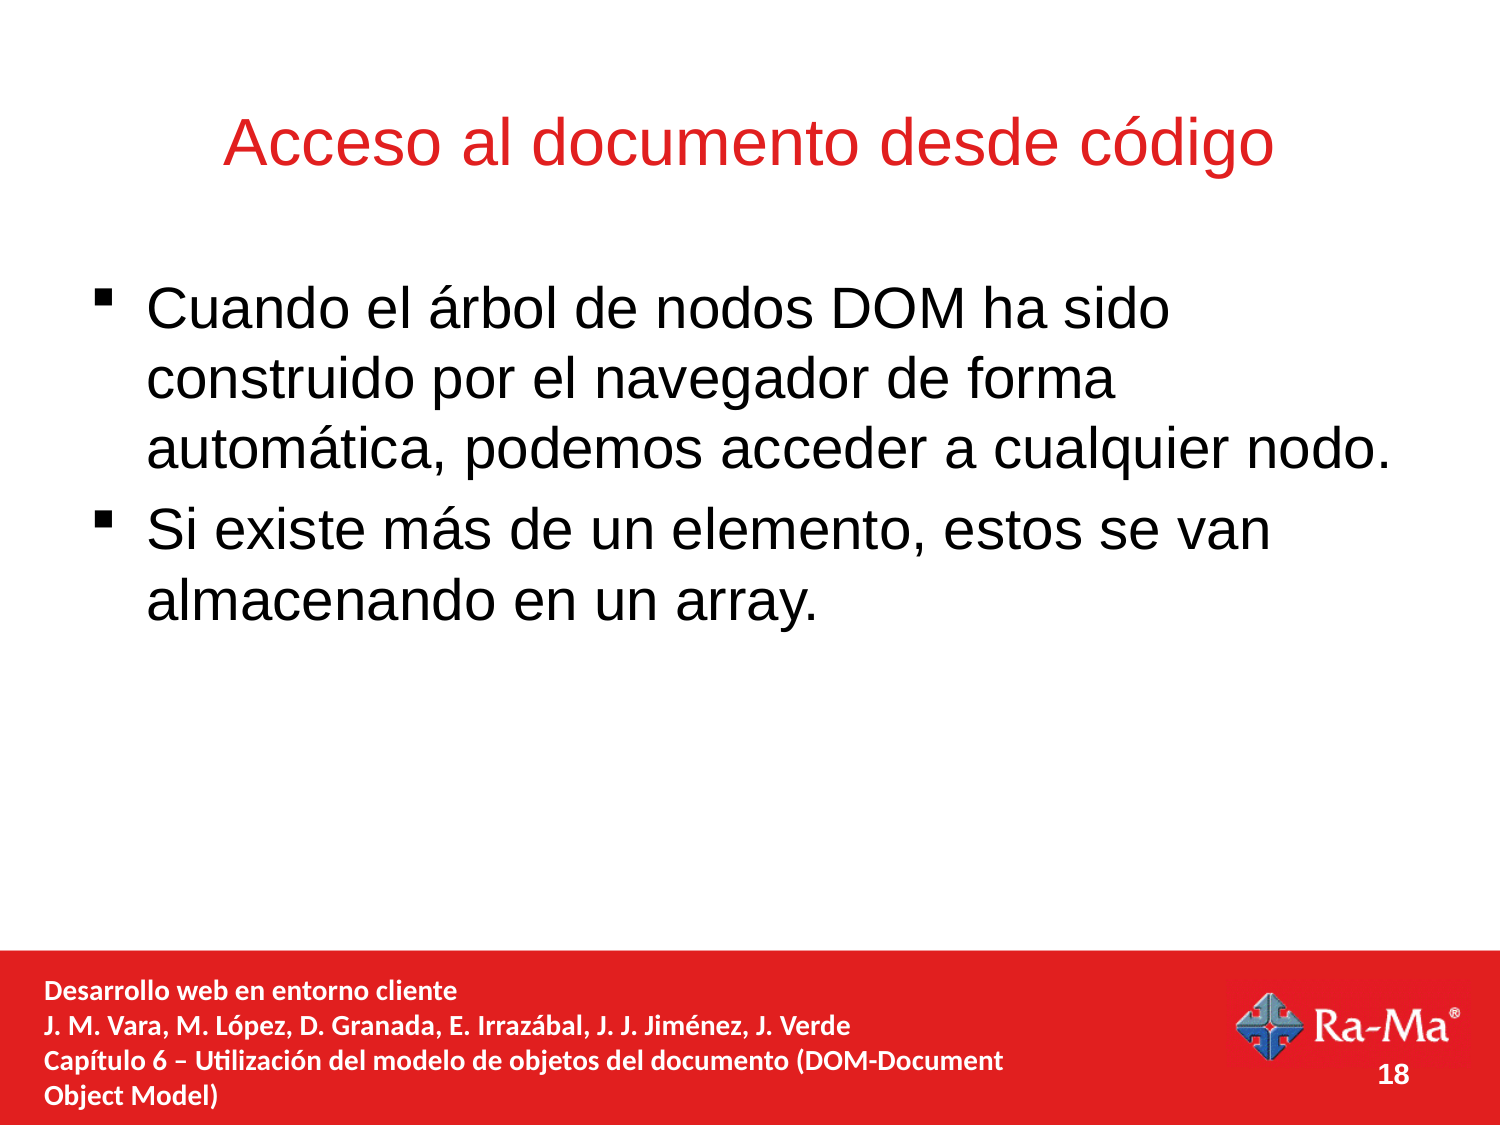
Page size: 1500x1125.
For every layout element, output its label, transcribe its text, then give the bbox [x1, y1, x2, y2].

list Cuando el árbol de nodos DOM ha sido construido por el navegador de forma automática, podemos acceder a cualquier nodo. Si existe más de un elemento, estos se van almacenando en un array. [75, 262, 1425, 929]
picture [0, 0, 1500, 1125]
slide_number 18 [1074, 1042, 1425, 1103]
footer Desarrollo web en entorno cliente J. M. Vara, M. López, D. Granada, E. Irrazábal, J. J. Jiménez, J. Verde Capítulo 6 – Utilización del modelo de objetos del documento (DOM-Document Object Model) [29, 964, 1058, 1099]
title Acceso al documento desde código [75, 45, 1425, 233]
